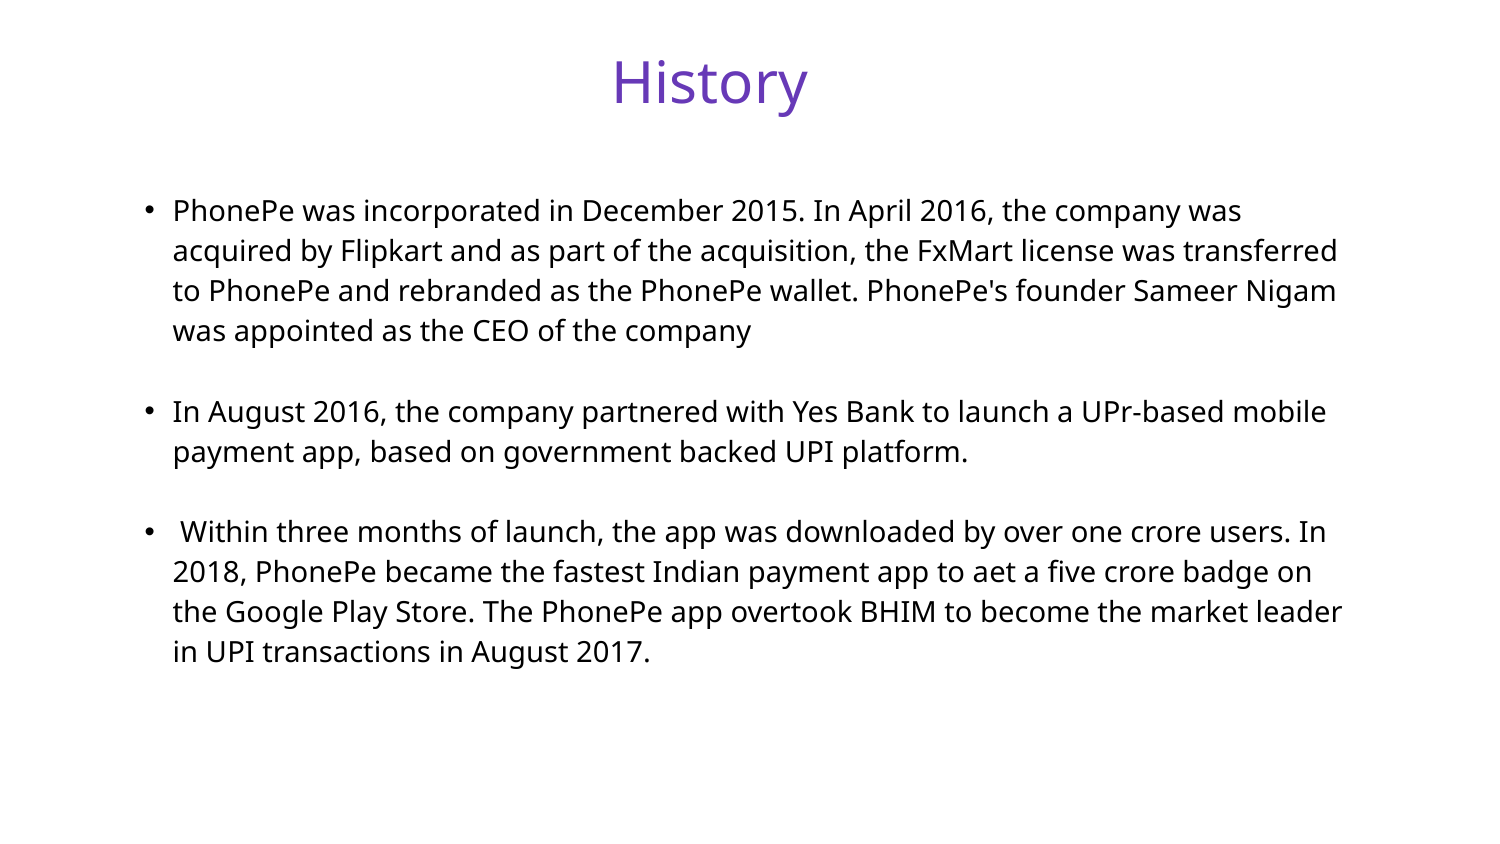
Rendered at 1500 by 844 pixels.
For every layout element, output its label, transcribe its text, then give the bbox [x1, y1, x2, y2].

subtitle PhonePe was incorporated in December 2015. In April 2016, the company was acquired by Flipkart and as part of the acquisition, the FxMart license was transferred to PhonePe and rebranded as the PhonePe wallet. PhonePe's founder Sameer Nigam was appointed as the CEO of the company In August 2016, the company partnered with Yes Bank to launch a UPr-based mobile payment app, based on government backed UPI platform. Within three months of launch, the app was downloaded by over one crore users. In 2018, PhonePe became the fastest Indian payment app to aet a five crore badge on the Google Play Store. The PhonePe app overtook BHIM to become the market leader in UPI transactions in August 2017. [129, 171, 1371, 652]
title History [393, 30, 1027, 133]
